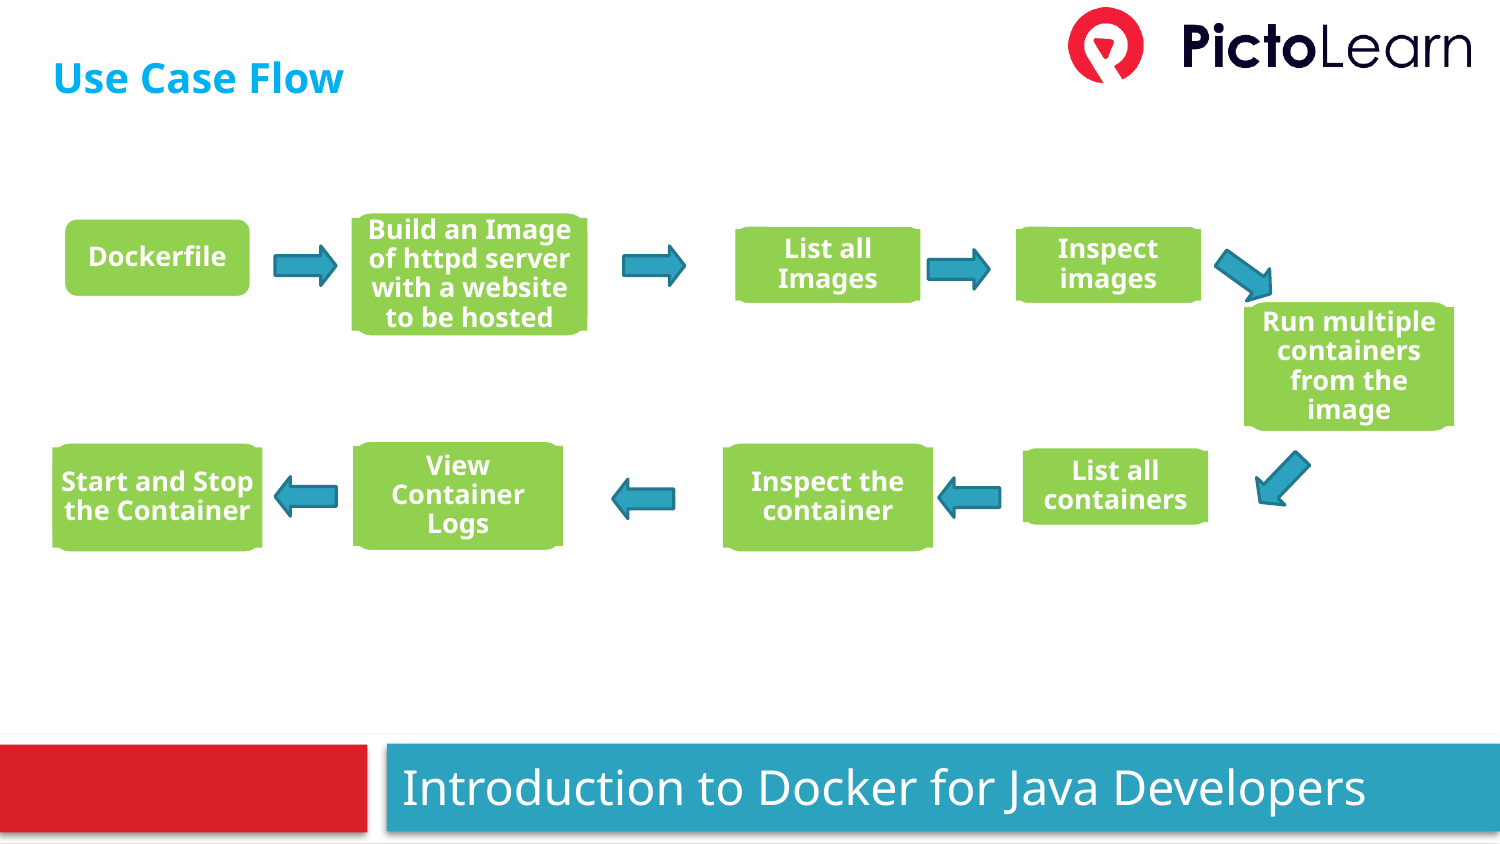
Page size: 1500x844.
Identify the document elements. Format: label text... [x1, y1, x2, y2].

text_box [63, 217, 252, 298]
subtitle Introduction to Docker for Java Developers [387, 744, 1425, 829]
text_box [622, 244, 687, 288]
text_box [611, 477, 676, 521]
text_box [273, 244, 338, 288]
text_box [1213, 248, 1273, 299]
picture [1068, 7, 1471, 83]
text_box [927, 248, 991, 291]
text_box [349, 211, 590, 338]
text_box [1021, 446, 1210, 527]
text_box [1254, 450, 1311, 507]
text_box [1014, 224, 1203, 305]
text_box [1242, 300, 1456, 433]
text_box [940, 476, 1002, 519]
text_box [721, 441, 935, 554]
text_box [351, 440, 565, 552]
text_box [50, 441, 264, 554]
text_box Use Case Flow [37, 44, 925, 110]
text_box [733, 224, 922, 305]
text_box [273, 475, 338, 518]
